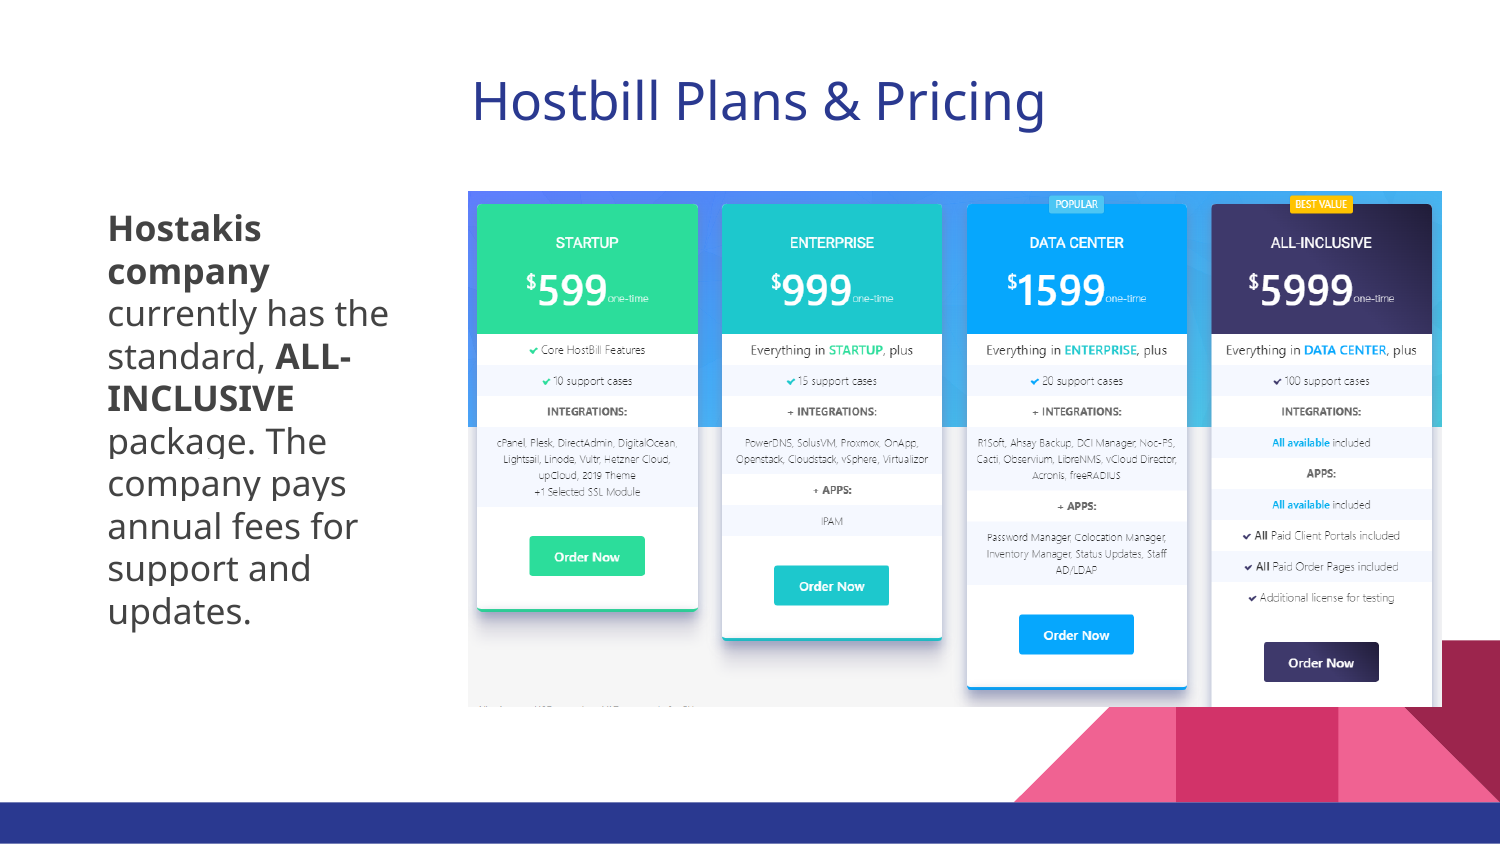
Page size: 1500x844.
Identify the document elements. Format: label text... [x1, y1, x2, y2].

picture [468, 190, 1442, 708]
title Hostbill Plans & Pricing [456, 51, 1071, 152]
text_box Hostakis company currently has the standard, ALL- INCLUSIVE package. The company pays annual fees for support and updates. [92, 191, 423, 689]
